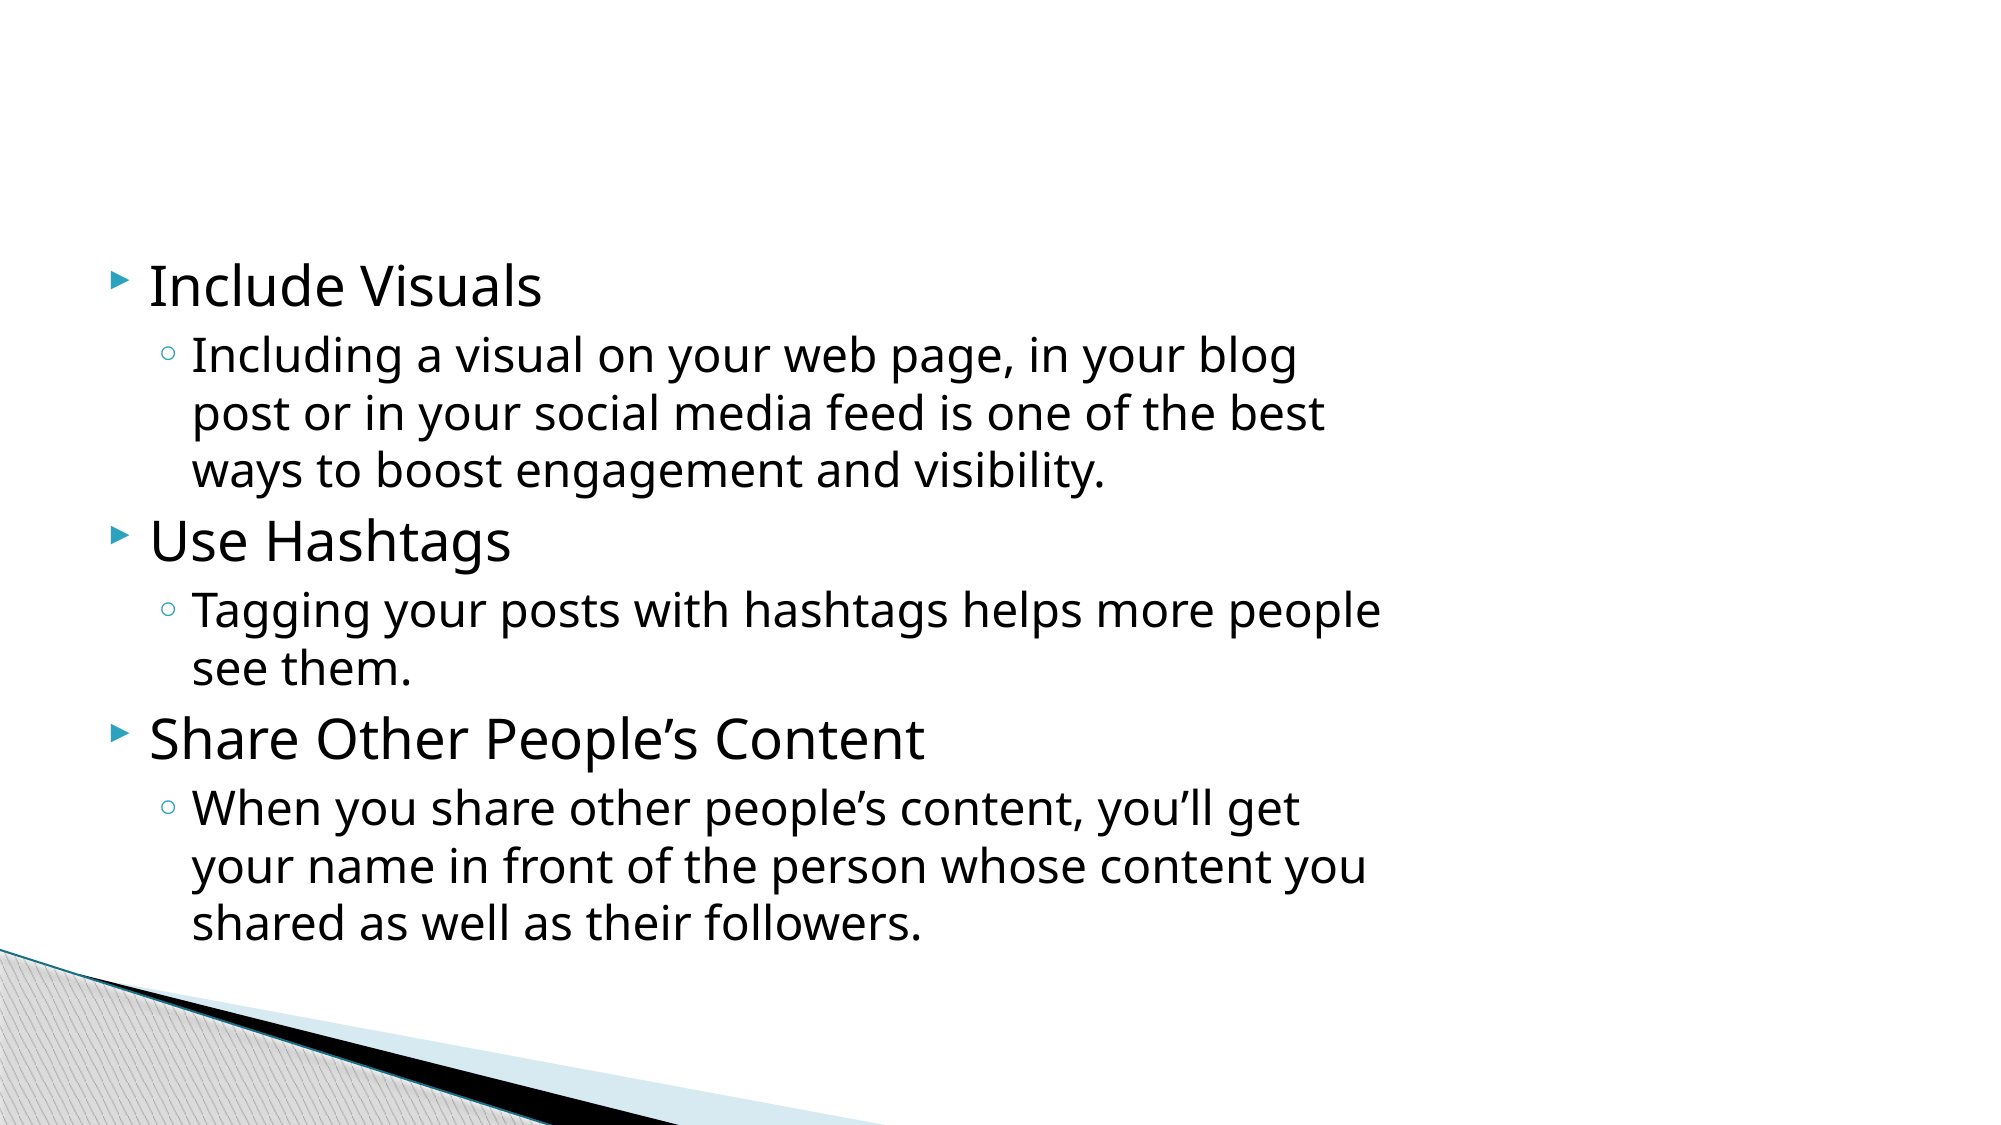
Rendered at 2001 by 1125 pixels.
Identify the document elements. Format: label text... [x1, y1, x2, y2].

list Include Visuals Including a visual on your web page, in your blog post or in your social media feed is one of the best ways to boost engagement and visibility. Use Hashtags Tagging your posts with hashtags helps more people see them. Share Other People’s Content When you share other people’s content, you’ll get your name in front of the person whose content you shared as well as their followers. [75, 243, 1425, 986]
